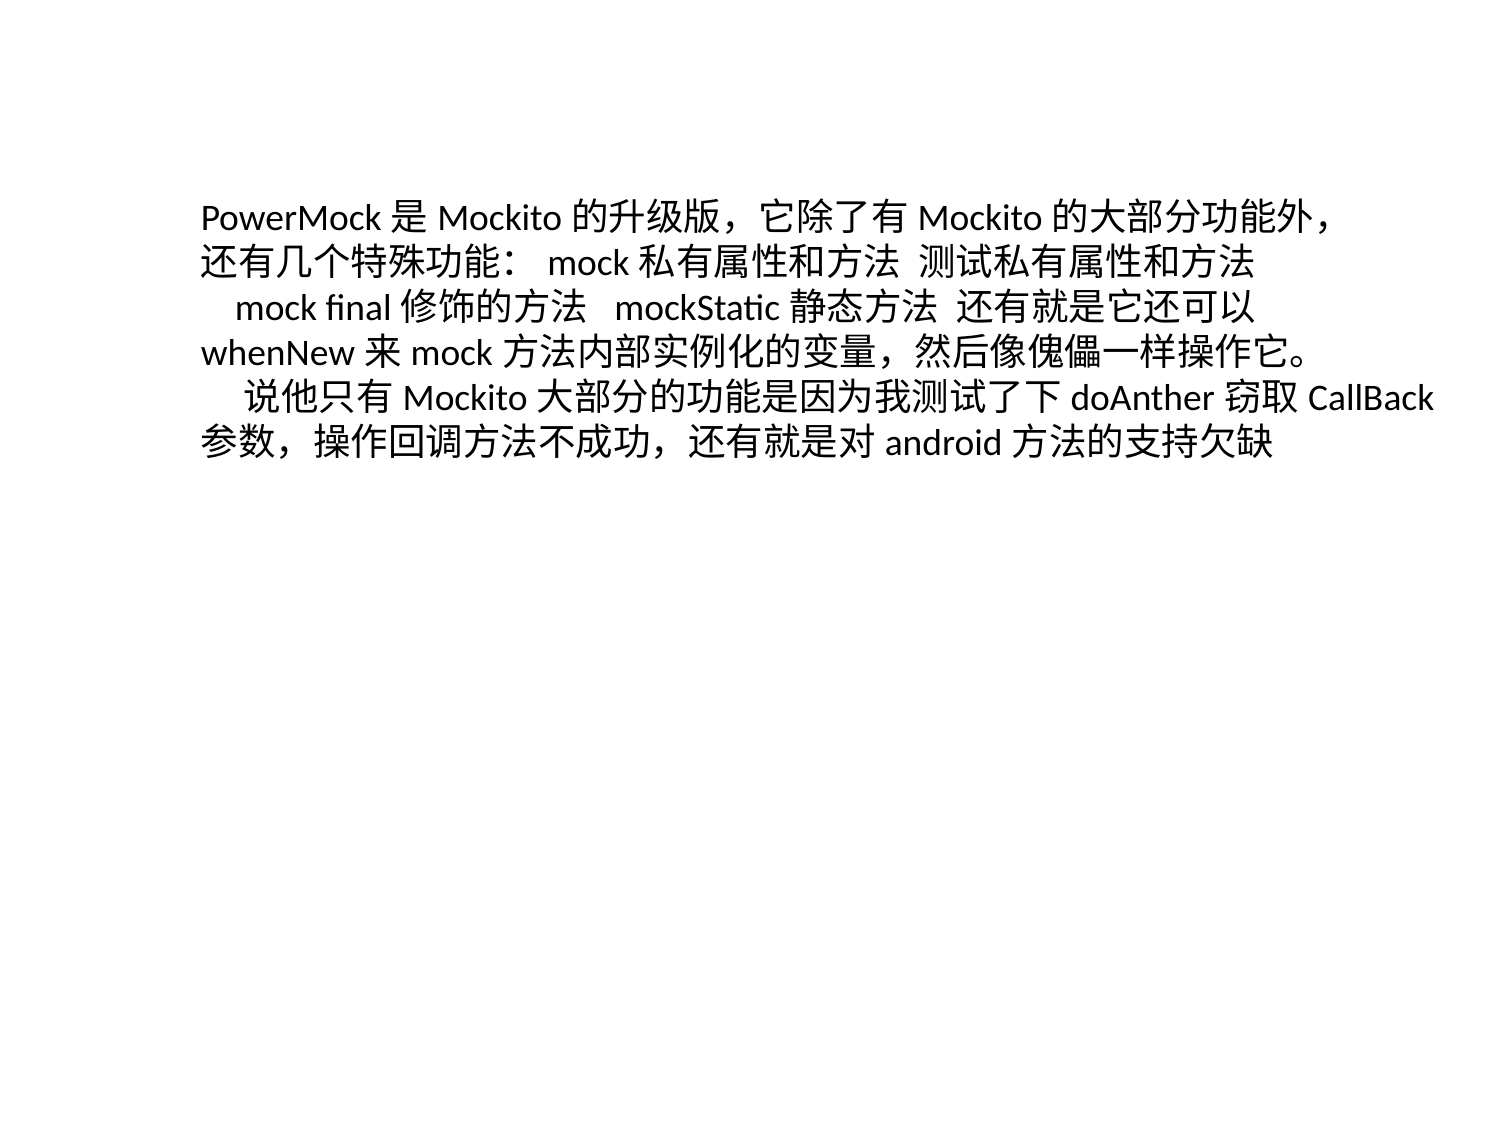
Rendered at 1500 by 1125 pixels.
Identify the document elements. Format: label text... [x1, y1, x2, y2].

text_box PowerMock是Mockito的升级版，它除了有Mockito的大部分功能外， 还有几个特殊功能：mock私有属性和方法 测试私有属性和方法 mock final修饰的方法 mockStatic静态方法 还有就是它还可以 whenNew来mock方法内部实例化的变量，然后像傀儡一样操作它。 说他只有Mockito大部分的功能是因为我测试了下doAnther窃取CallBack 参数，操作回调方法不成功，还有就是对android方法的支持欠缺 [186, 185, 1450, 471]
